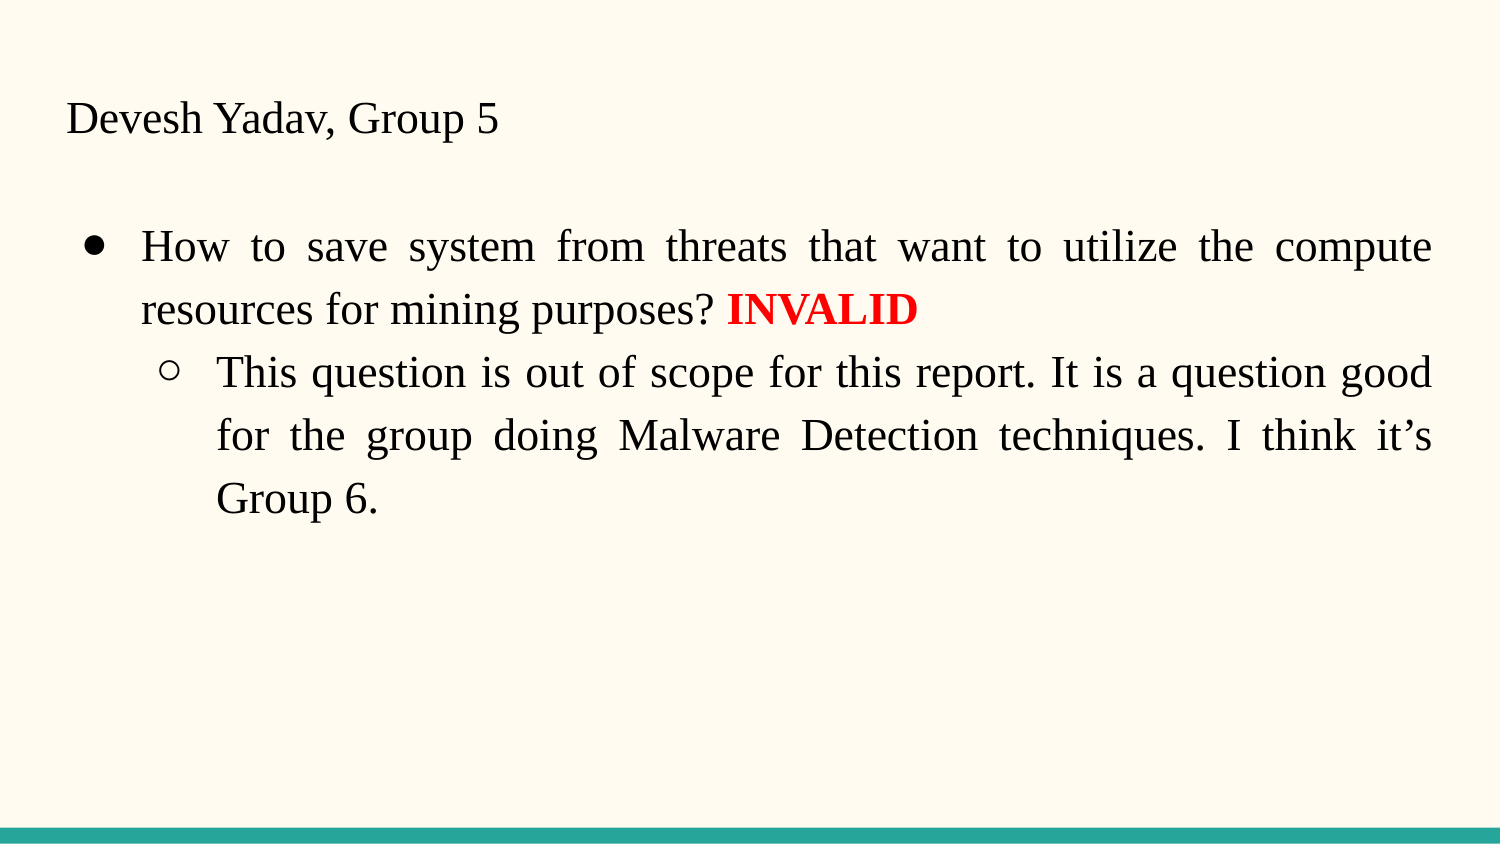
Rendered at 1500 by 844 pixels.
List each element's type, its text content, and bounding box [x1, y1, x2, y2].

list How to save system from threats that want to utilize the compute resources for mining purposes? INVALID This question is out of scope for this report. It is a question good for the group doing Malware Detection techniques. I think it’s Group 6. [51, 192, 1449, 750]
title Devesh Yadav, Group 5 [51, 72, 1449, 174]
